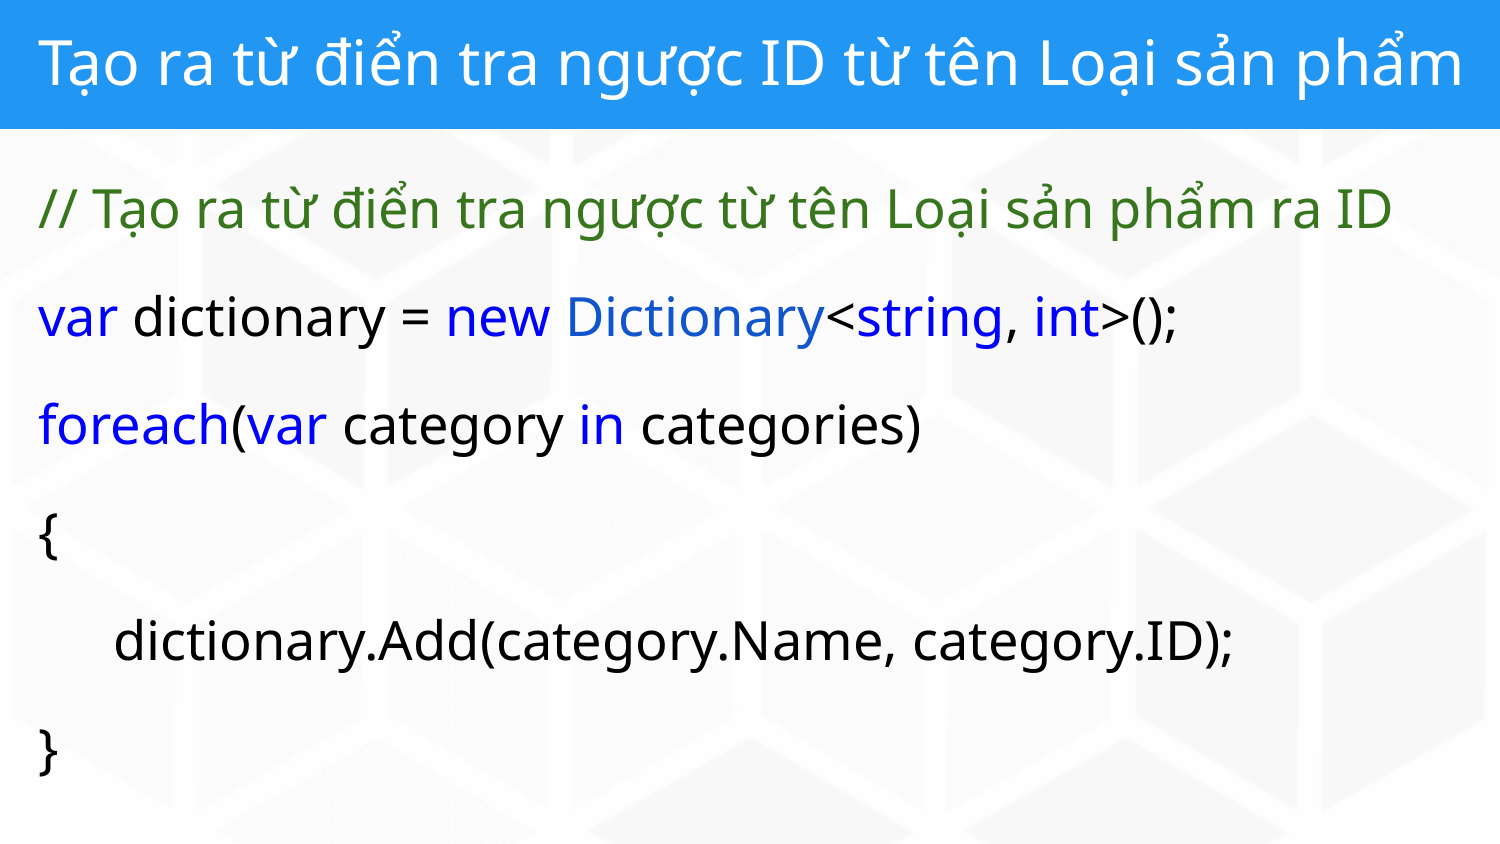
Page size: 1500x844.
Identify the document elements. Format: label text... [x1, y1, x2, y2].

list // Tạo ra từ điển tra ngược từ tên Loại sản phẩm ra ID var dictionary = new Dictionary<string, int>(); foreach(var category in categories) { dictionary.Add(category.Name, category.ID); } [23, 149, 1489, 844]
title Tạo ra từ điển tra ngược ID từ tên Loại sản phẩm [23, 0, 1500, 122]
picture [0, 129, 1500, 844]
